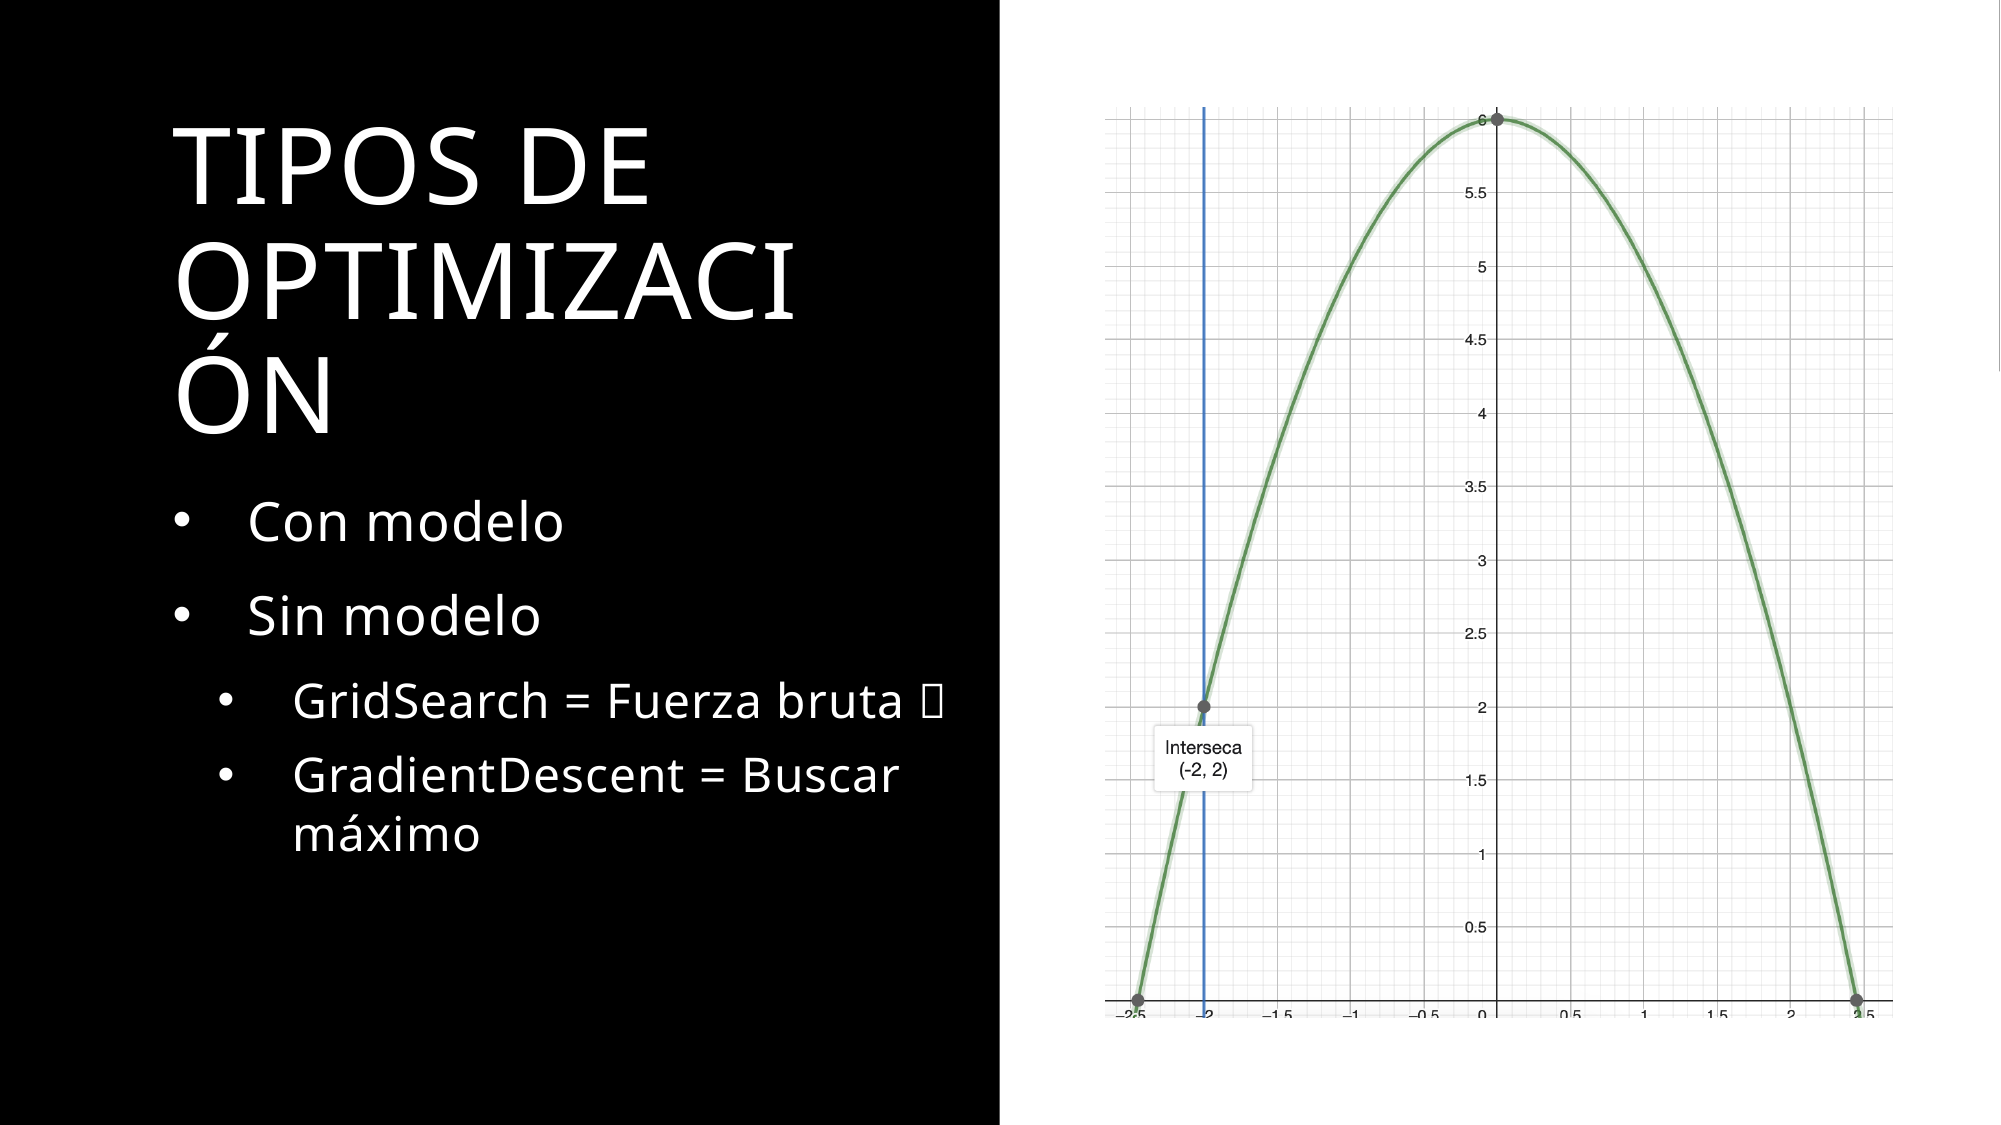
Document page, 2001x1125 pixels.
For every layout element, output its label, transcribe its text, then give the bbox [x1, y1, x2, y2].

list Con modelo Sin modelo GridSearch = Fuerza bruta ✅ GradientDescent = Buscar máximo [157, 478, 1000, 1014]
title Tipos de Optimización [157, 104, 896, 465]
text_box [0, 0, 1001, 1125]
picture [1105, 107, 1893, 1018]
text_box [1001, 0, 2000, 1125]
